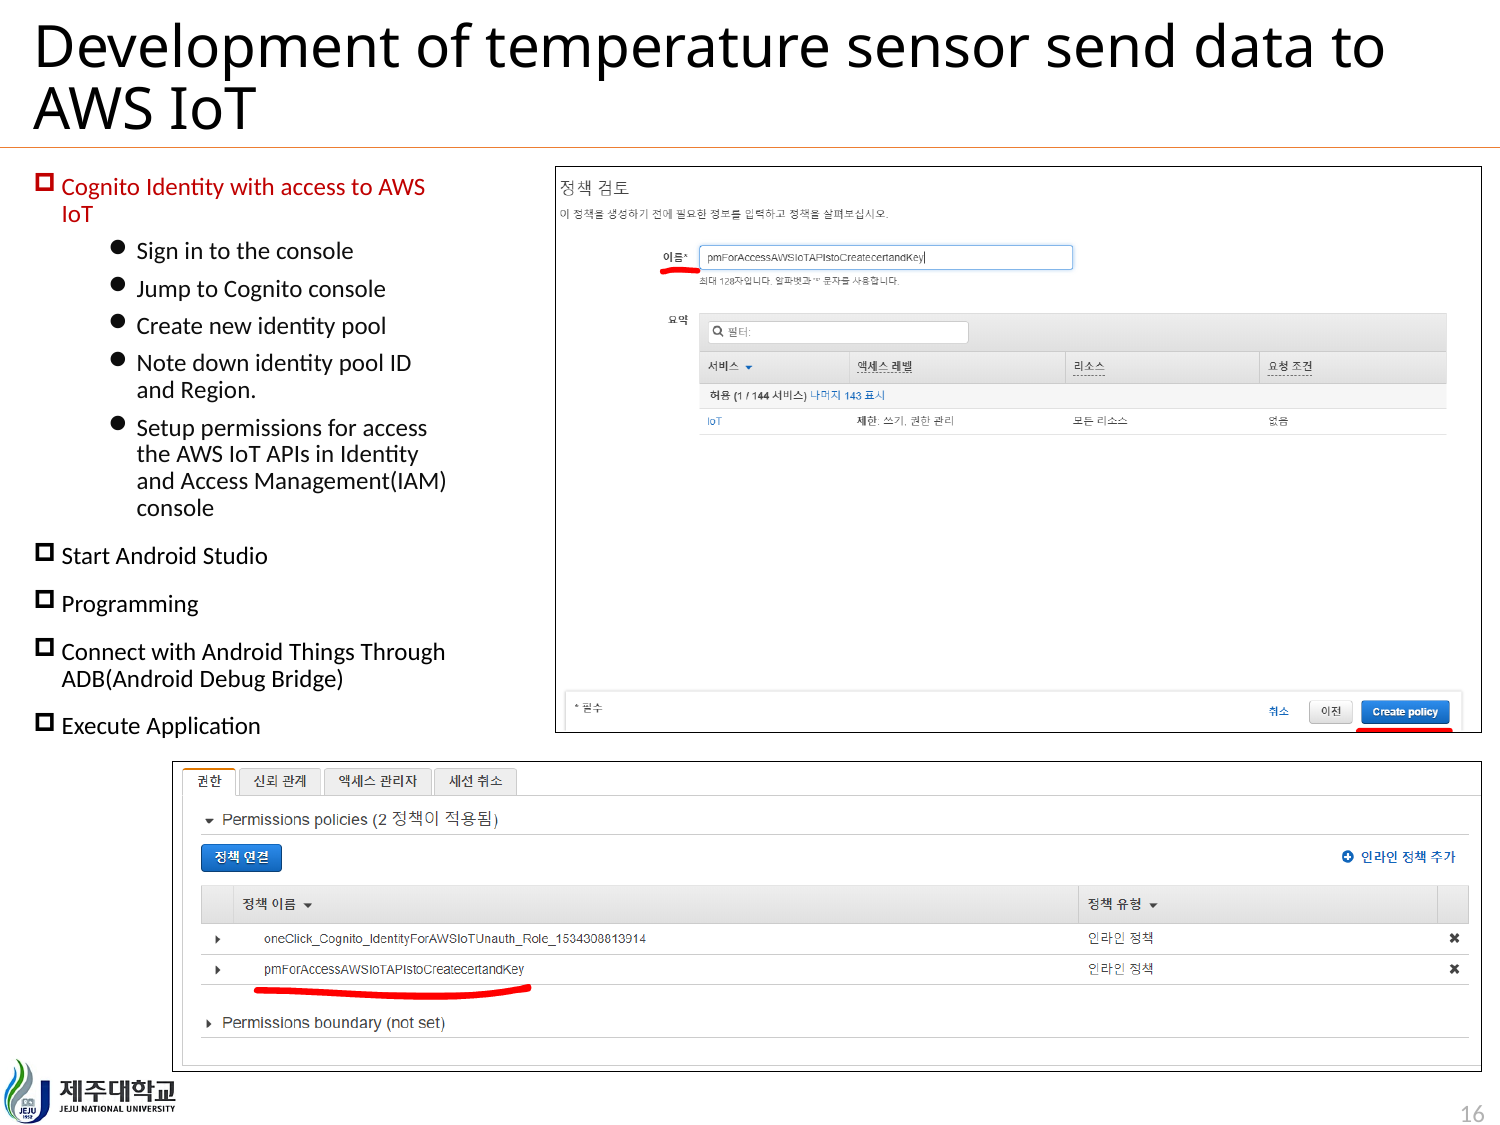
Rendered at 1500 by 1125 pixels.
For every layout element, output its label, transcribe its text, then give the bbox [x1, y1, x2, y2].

list Cognito Identity with access to AWS IoT Sign in to the console Jump to Cognito console Create new identity pool Note down identity pool ID and Region. Setup permissions for access the AWS IoT APIs in Identity and Access Management(IAM) console Start Android Studio Programming Connect with Android Things Through ADB(Android Debug Bridge) Execute Application [18, 166, 464, 1039]
picture [555, 166, 1482, 733]
slide_number 16 [1396, 1100, 1500, 1125]
picture [0, 761, 1482, 1125]
title Development of temperature sensor send data to AWS IoT [18, 9, 1482, 167]
